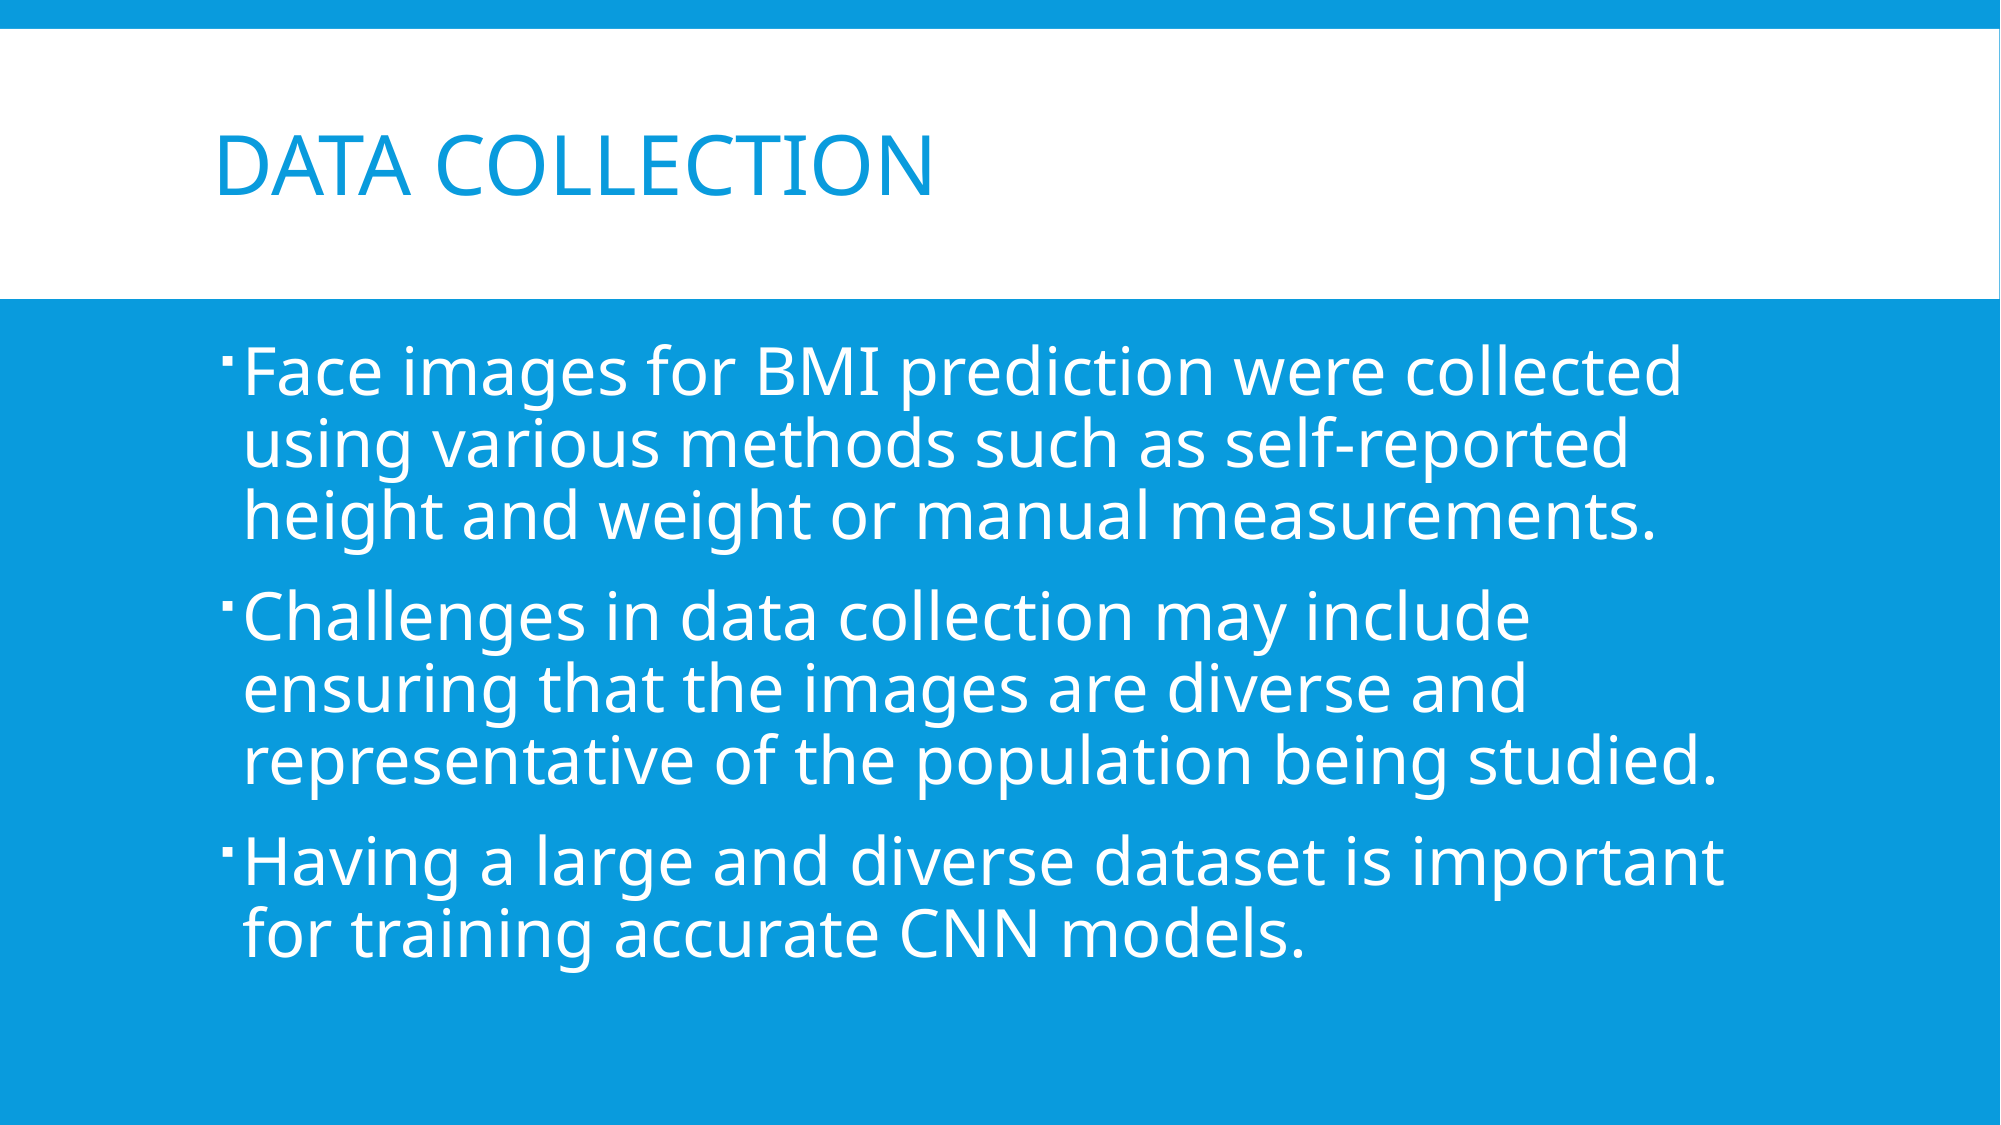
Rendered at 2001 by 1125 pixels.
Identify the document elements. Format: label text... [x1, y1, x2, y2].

title Data Collection [197, 46, 1803, 295]
list Face images for BMI prediction were collected using various methods such as self-reported height and weight or manual measurements. Challenges in data collection may include ensuring that the images are diverse and representative of the population being studied. Having a large and diverse dataset is important for training accurate CNN models. [197, 329, 1803, 1020]
